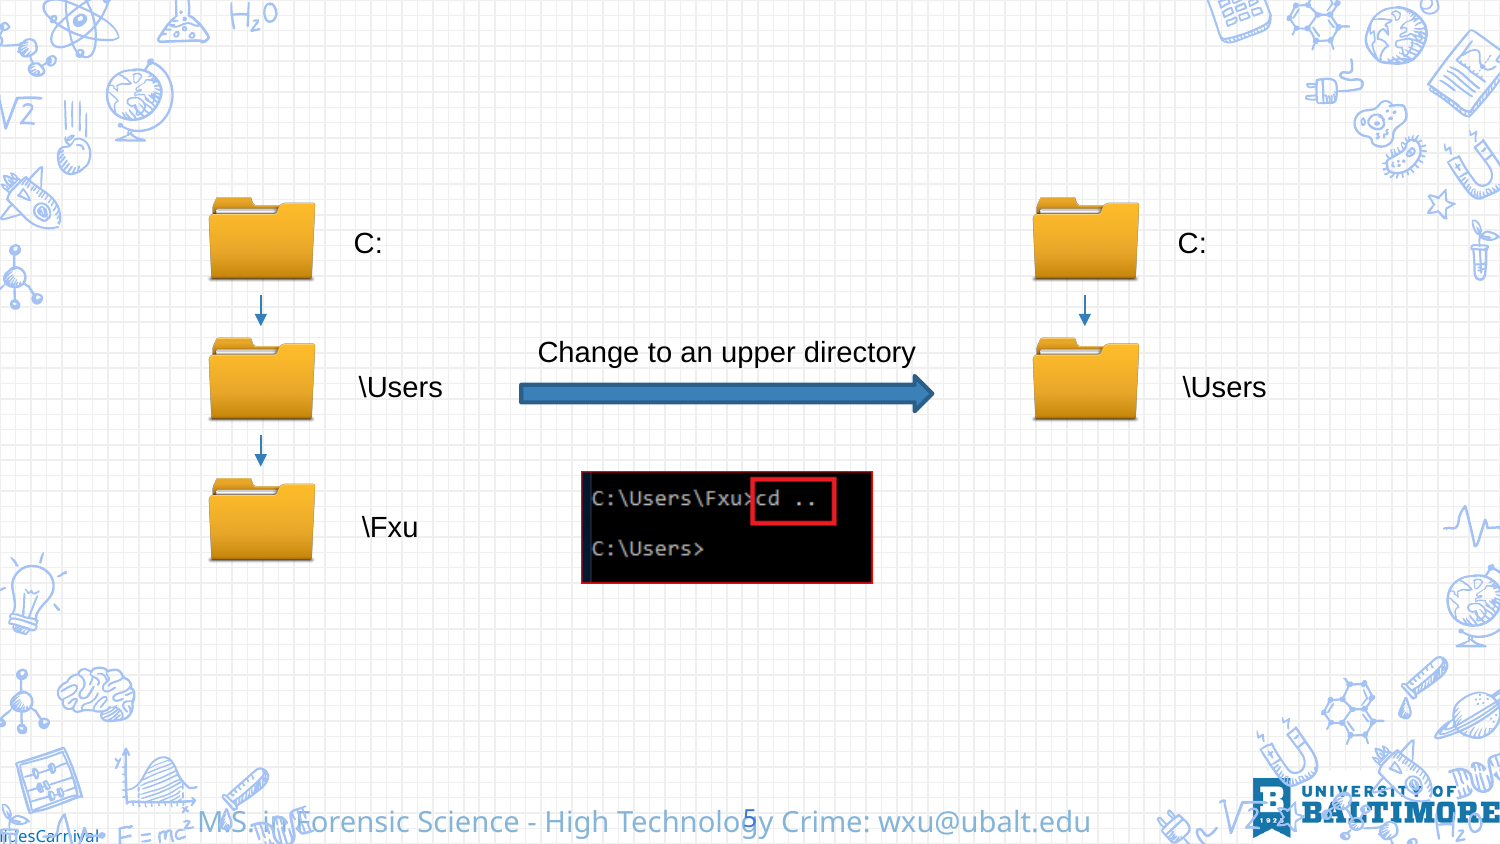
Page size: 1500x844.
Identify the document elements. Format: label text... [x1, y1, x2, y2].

text_box \Users [343, 360, 459, 411]
picture [1030, 185, 1140, 295]
text_box Change to an upper directory [522, 326, 932, 376]
picture [1479, 779, 1483, 790]
picture [1408, 786, 1417, 792]
picture [206, 466, 316, 576]
picture [1405, 773, 1430, 800]
text_box \Users [1167, 360, 1283, 411]
text_box C: [338, 217, 398, 267]
picture [1375, 780, 1390, 791]
picture [206, 185, 316, 295]
picture [1283, 771, 1308, 783]
text_box \Fxu [347, 501, 434, 551]
picture [1481, 771, 1489, 788]
picture [1253, 771, 1500, 844]
picture [581, 471, 873, 585]
slide_number 5 [705, 796, 795, 844]
picture [1388, 823, 1396, 835]
picture [1471, 771, 1479, 786]
picture [206, 325, 316, 436]
text_box [519, 376, 935, 414]
text_box C: [1162, 217, 1222, 267]
picture [1342, 796, 1349, 806]
picture [1354, 819, 1361, 827]
picture [1030, 325, 1140, 436]
picture [1381, 771, 1421, 792]
